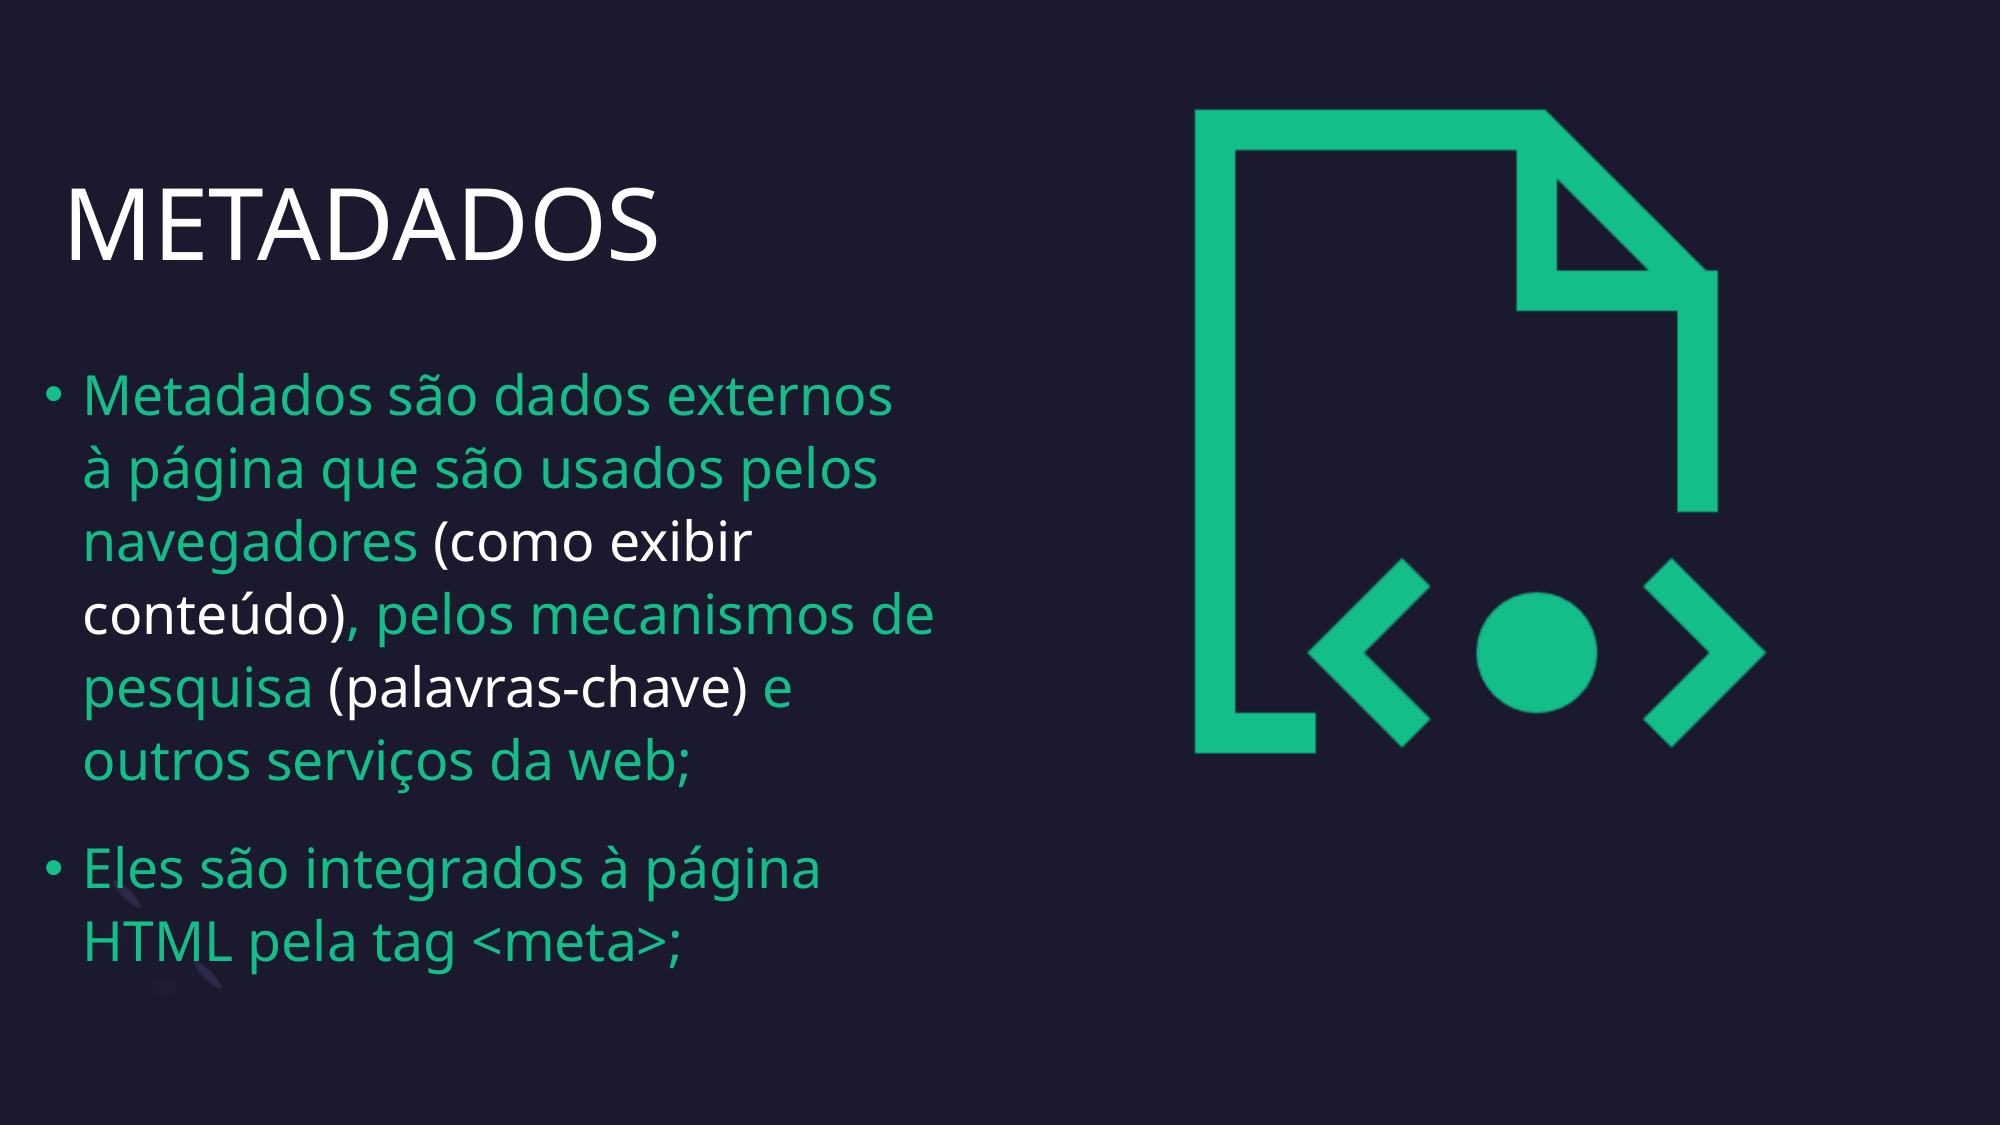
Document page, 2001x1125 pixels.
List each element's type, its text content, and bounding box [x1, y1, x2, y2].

title METADADOS [62, 71, 955, 282]
picture [1091, 46, 1863, 818]
list Metadados são dados externos à página que são usados ​​pelos navegadores (como exibir conteúdo), pelos mecanismos de pesquisa (palavras-chave) e outros serviços da web; Eles são integrados à página HTML pela tag <meta>; [44, 353, 937, 986]
